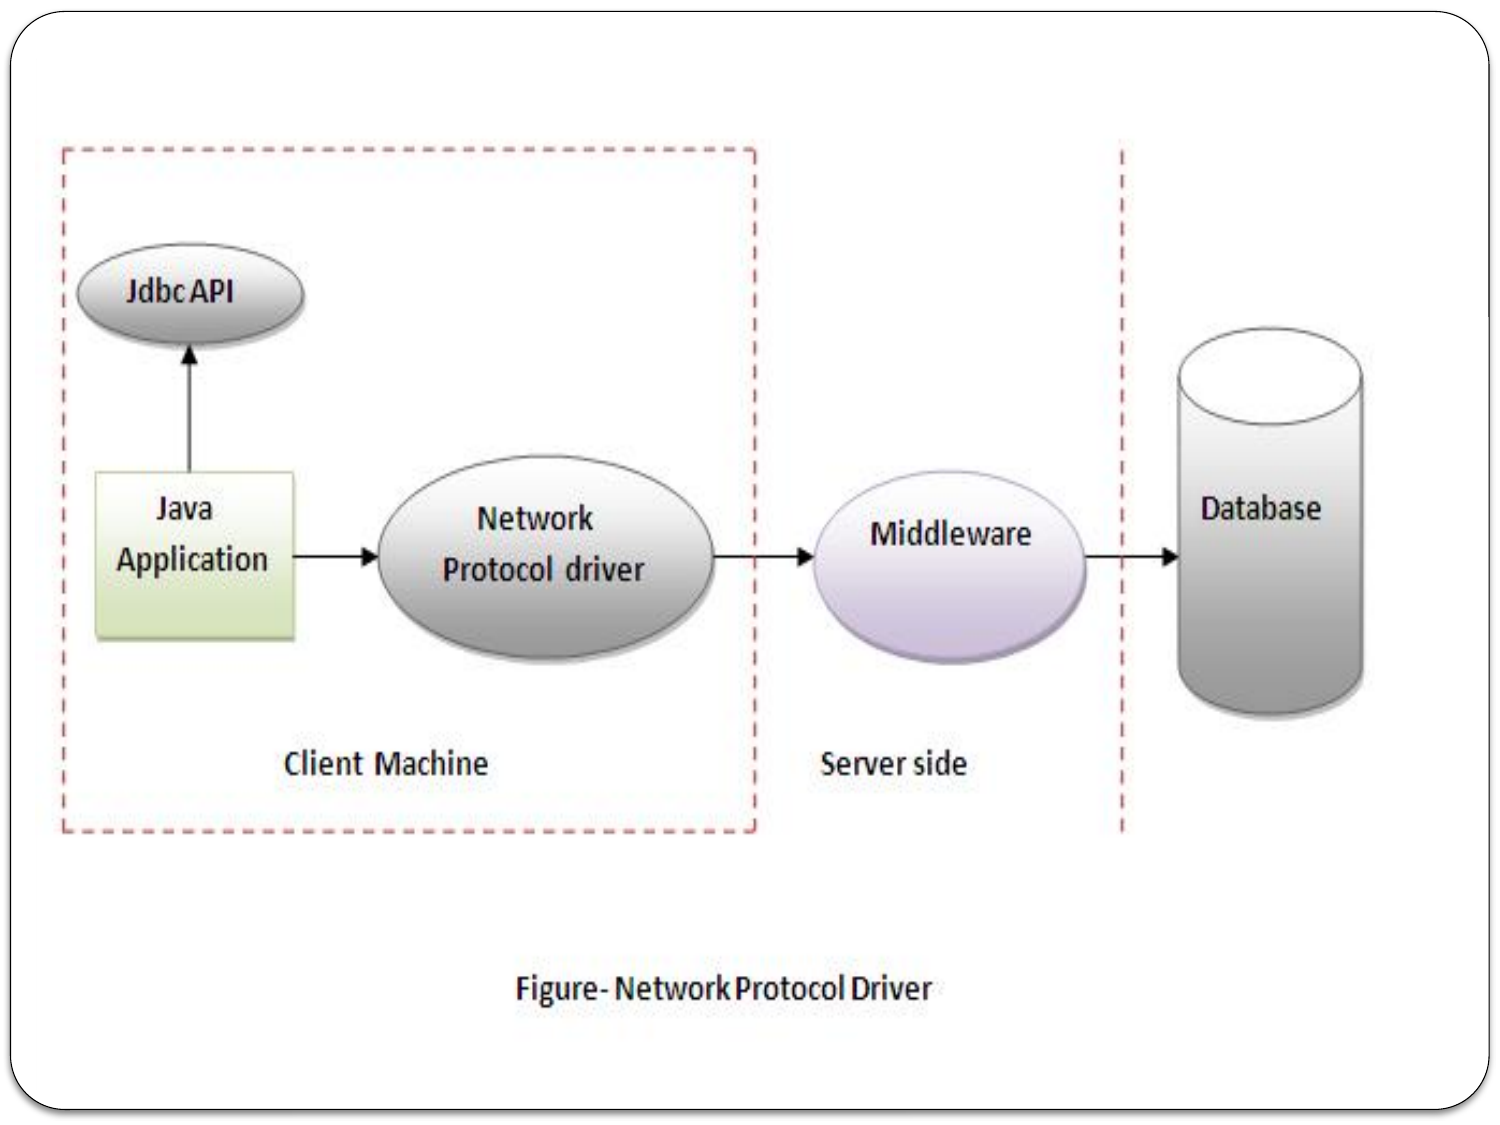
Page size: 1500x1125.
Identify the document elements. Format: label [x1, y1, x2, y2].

list [34, 58, 1466, 1091]
